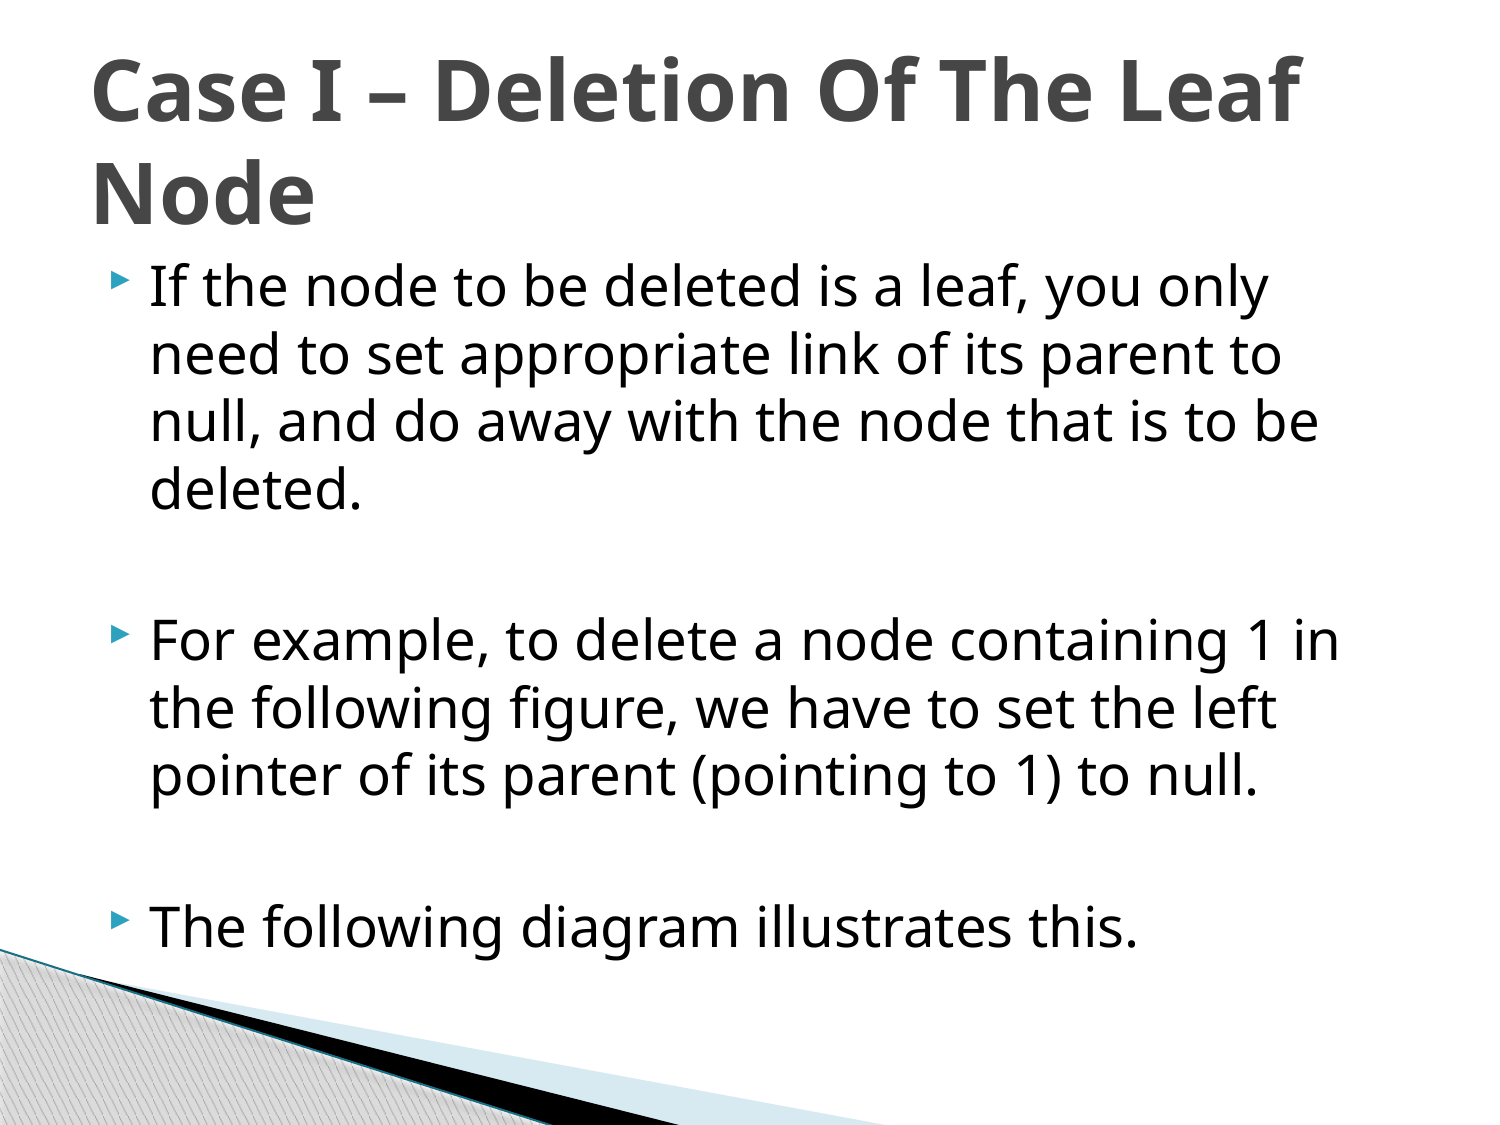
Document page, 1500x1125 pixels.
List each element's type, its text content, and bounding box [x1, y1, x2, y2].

title Case I – Deletion Of The Leaf Node [75, 45, 1425, 233]
list If the node to be deleted is a leaf, you only need to set appropriate link of its parent to null, and do away with the node that is to be deleted. For example, to delete a node containing 1 in the following figure, we have to set the left pointer of its parent (pointing to 1) to null. The following diagram illustrates this. [74, 242, 1426, 986]
